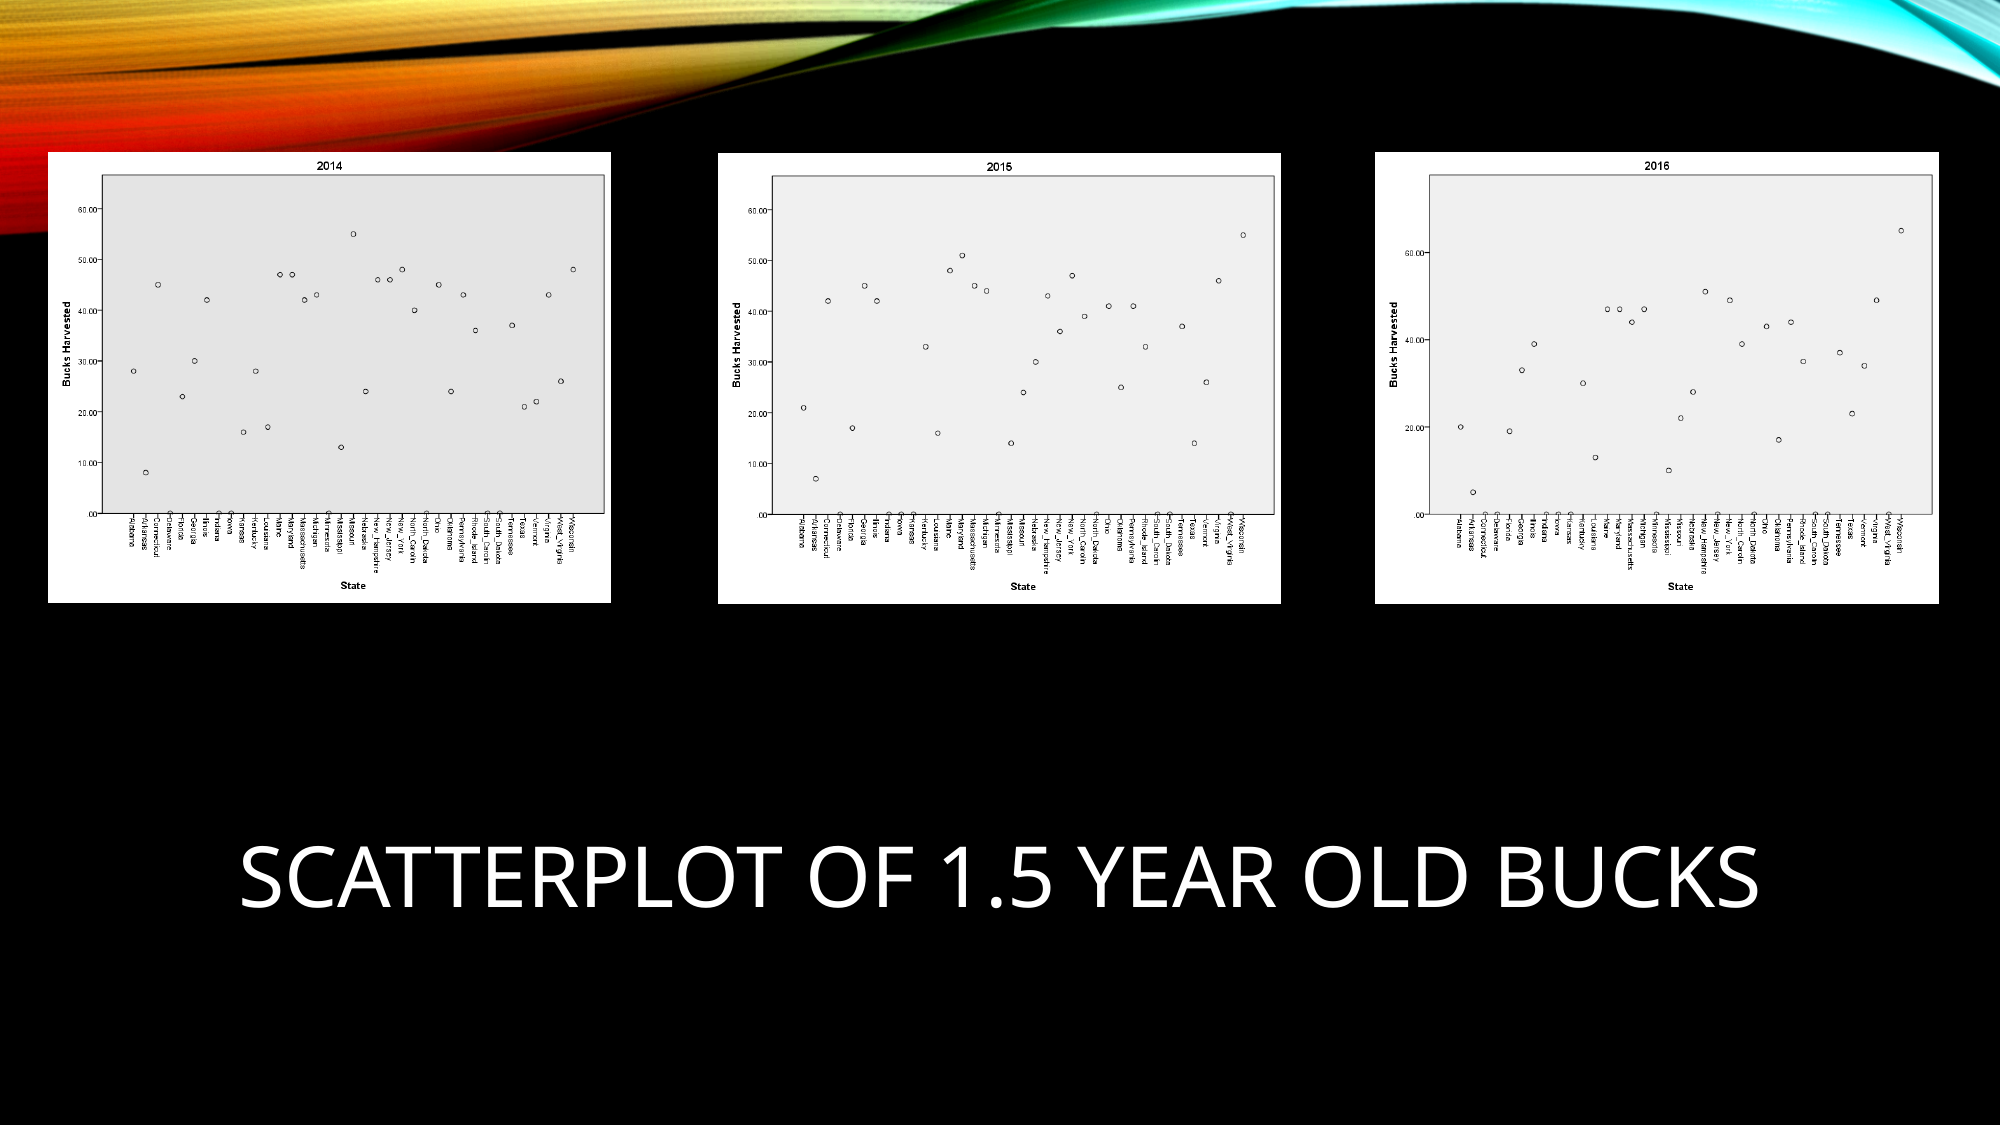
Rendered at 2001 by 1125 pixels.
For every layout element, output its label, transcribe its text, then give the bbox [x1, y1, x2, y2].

title Scatterplot of 1.5 Year Old Bucks [86, 780, 1914, 933]
picture [0, 0, 2000, 605]
